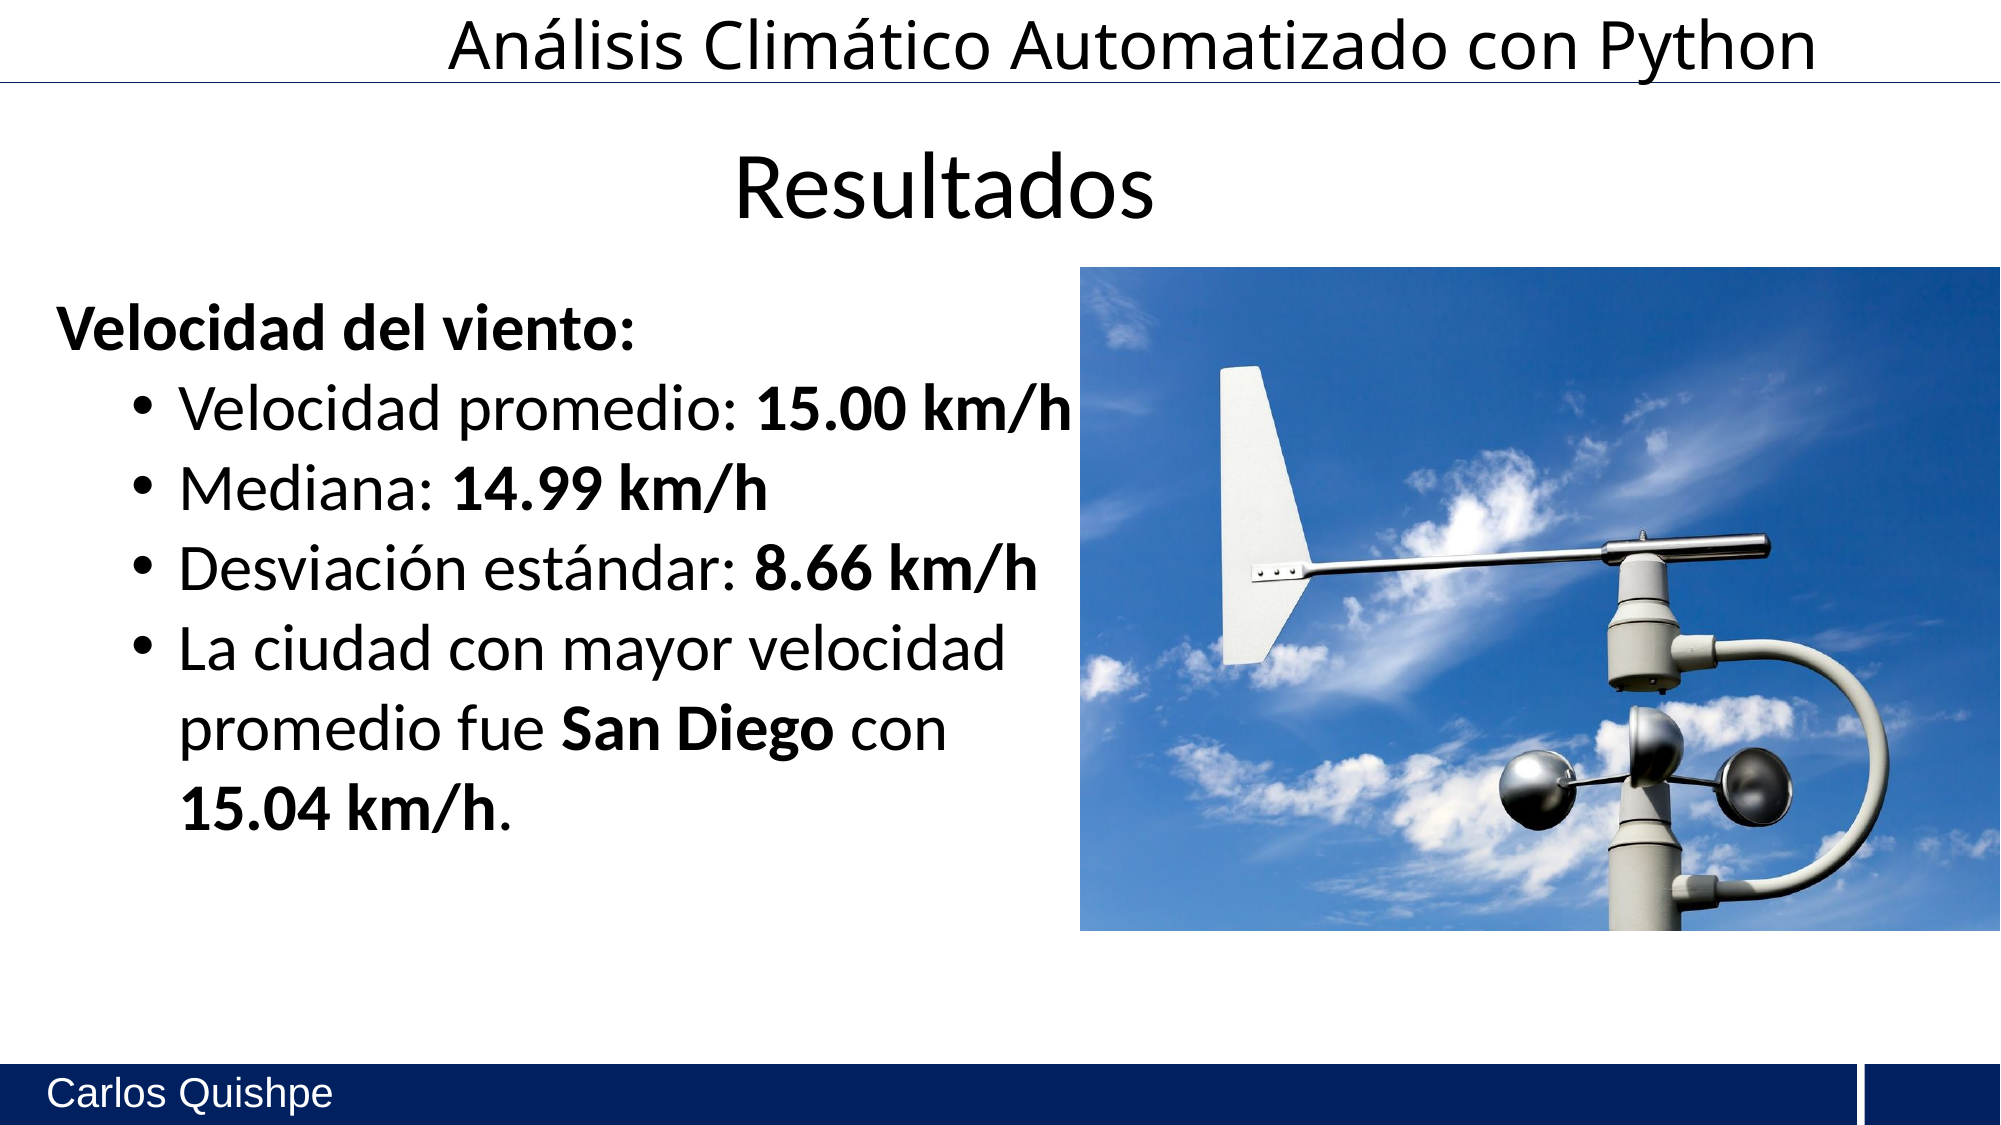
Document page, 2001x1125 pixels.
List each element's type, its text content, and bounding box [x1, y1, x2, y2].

picture [1080, 267, 2000, 931]
text_box Análisis Climático Automatizado con Python [434, 83, 1836, 91]
text_box Velocidad del viento: Velocidad promedio: 15.00 km/h Mediana: 14.99 km/h Desviación estándar: 8.66 km/h La ciudad con mayor velocidad promedio fue San Diego con 15.04 km/h. [41, 276, 1080, 852]
text_box Resultados [472, 110, 1417, 247]
text_box Análisis Climático Automatizado con Python [434, 0, 1836, 82]
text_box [0, 1049, 2000, 1125]
